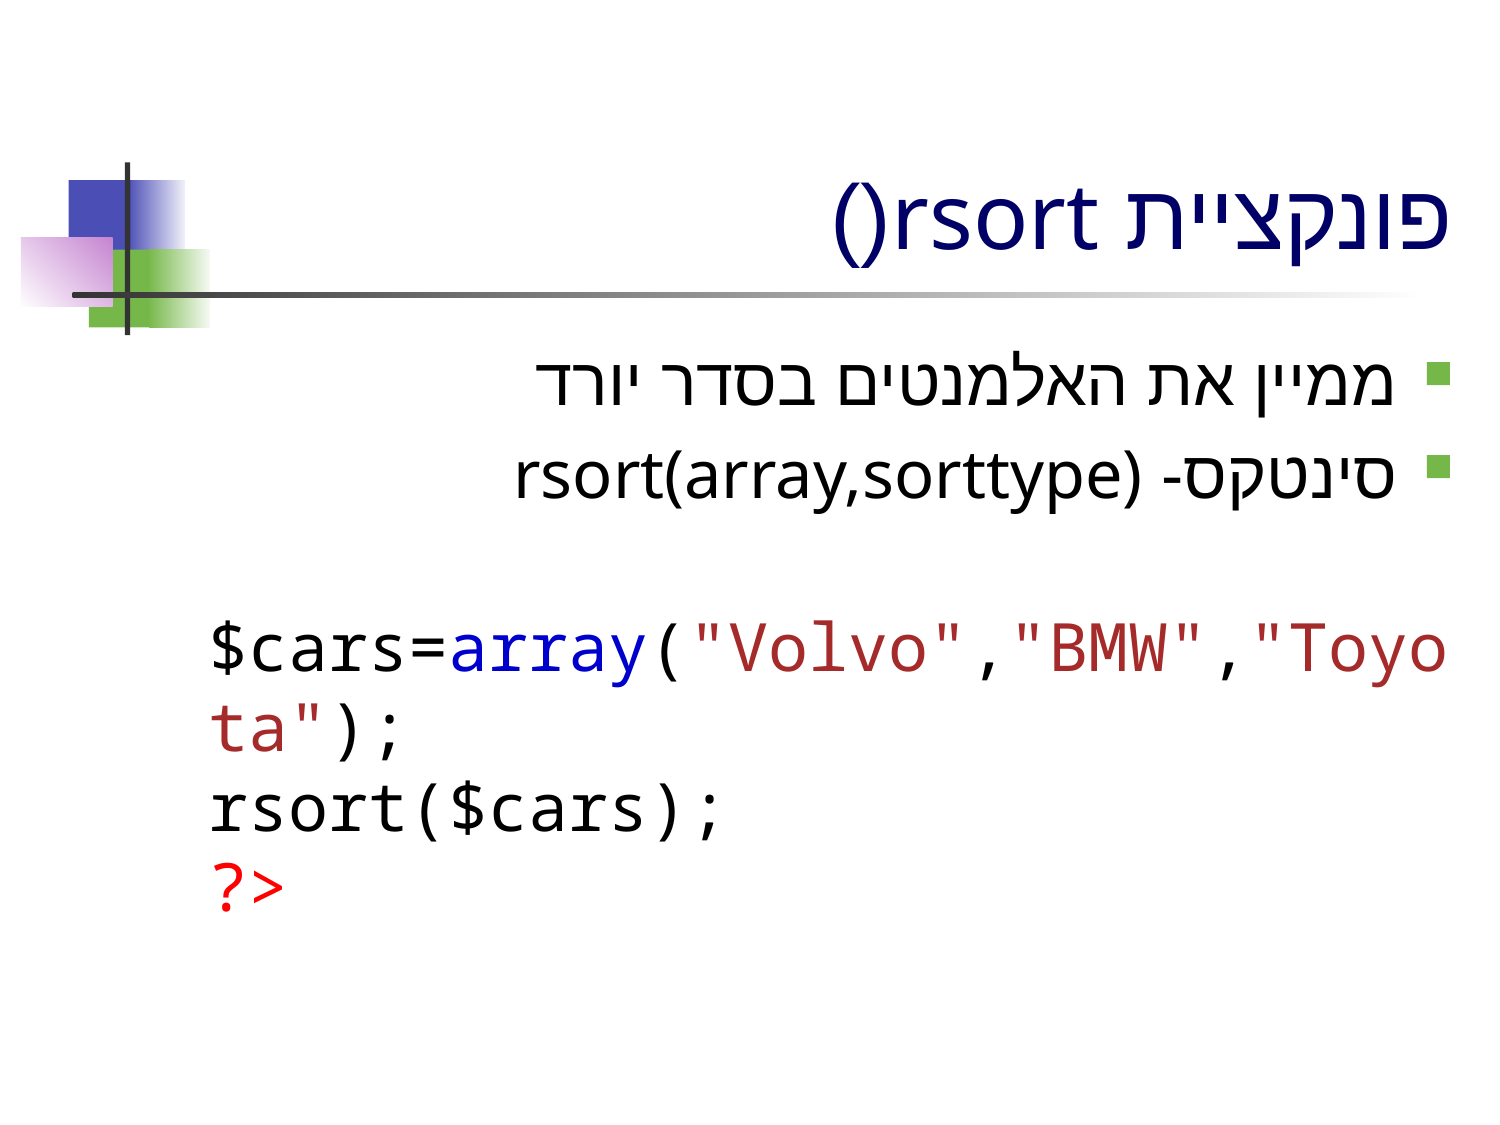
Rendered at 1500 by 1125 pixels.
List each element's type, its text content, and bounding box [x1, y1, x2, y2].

title פונקציית rsort() [188, 35, 1468, 275]
list ממיין את האלמנטים בסדר יורד סינטקס- rsort(array,sorttype) $cars=array("Volvo","BMW","Toyota"); rsort($cars); ?> [193, 331, 1469, 1006]
